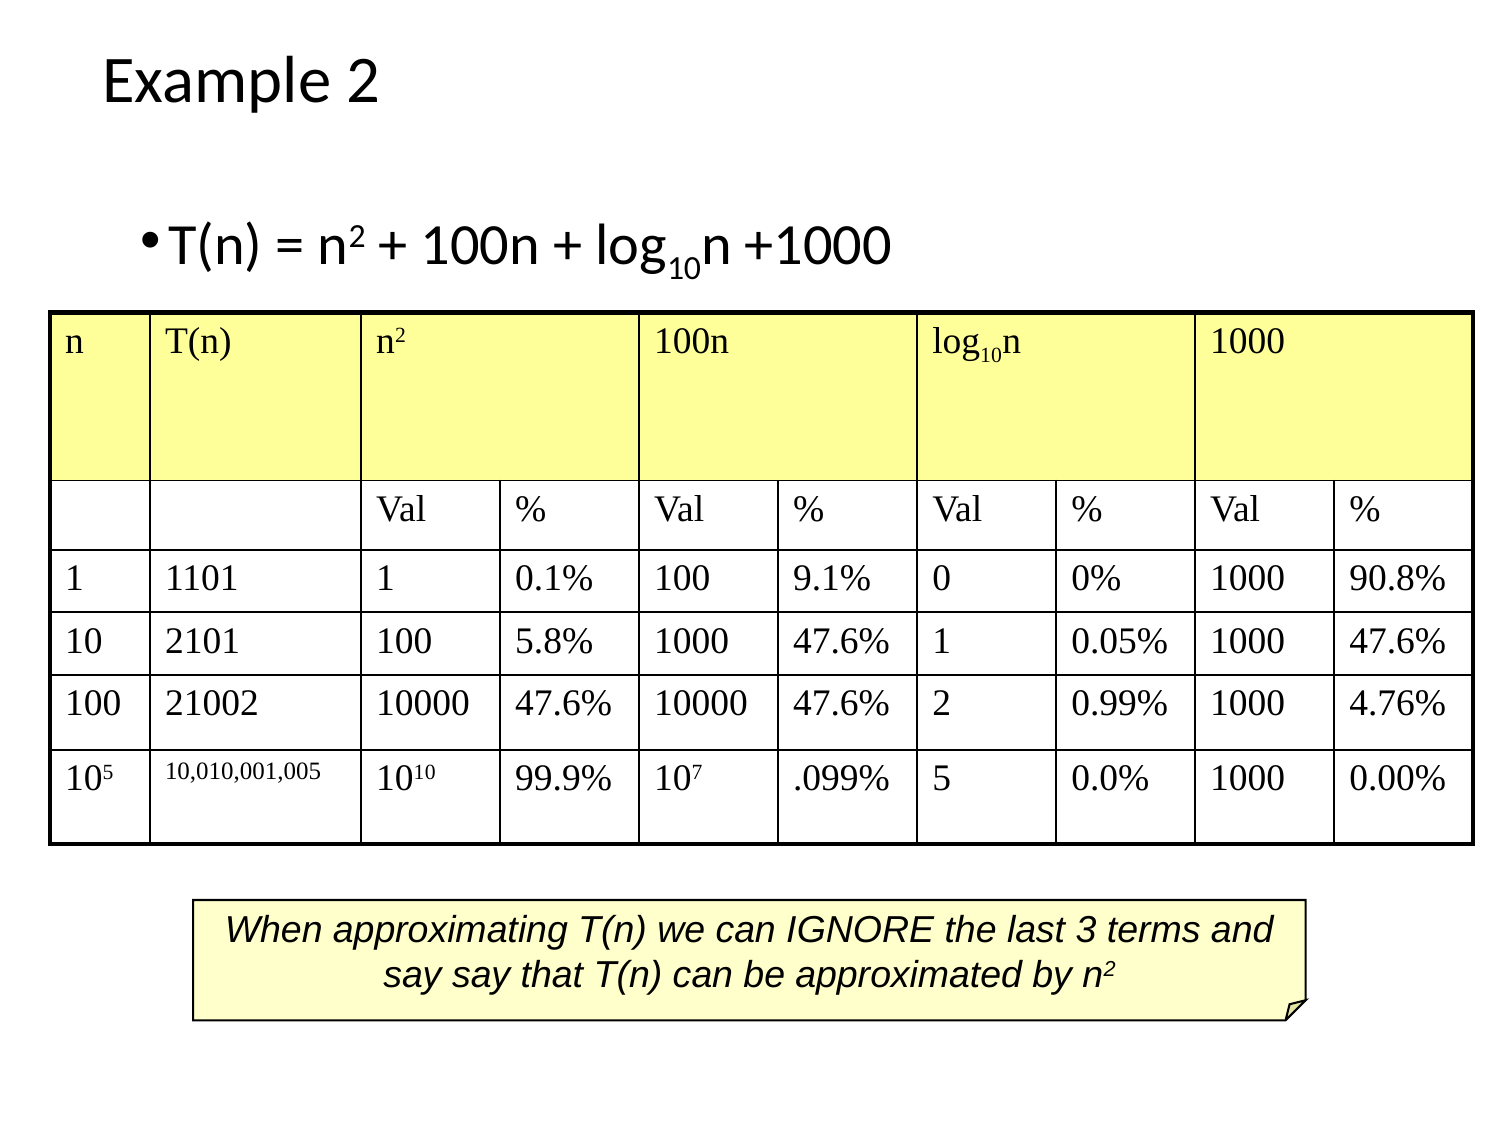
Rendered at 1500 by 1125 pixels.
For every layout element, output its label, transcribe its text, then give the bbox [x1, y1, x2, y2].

table_cell 90.8% [1335, 551, 1471, 611]
table_header T(n) [151, 315, 360, 480]
table_cell 0.00% [1335, 751, 1471, 842]
table_cell 1010 [362, 751, 499, 842]
table_header n2 [362, 315, 638, 480]
table_cell 100 [640, 551, 777, 611]
table_cell 4.76% [1335, 676, 1471, 749]
table_cell 10000 [640, 676, 777, 749]
table_cell 1101 [151, 551, 360, 611]
table_cell 47.6% [779, 613, 916, 674]
text_box When approximating T(n) we can IGNORE the last 3 terms and say say that T(n) can be approximated by n2 [193, 900, 1306, 1021]
table_cell 100 [52, 676, 149, 749]
table_cell [52, 481, 149, 549]
table_cell 10 [52, 613, 149, 674]
table_cell 100 [362, 613, 499, 674]
table_cell % [1057, 481, 1194, 549]
table_cell 0.1% [501, 551, 638, 611]
table_cell 0 [918, 551, 1055, 611]
table_cell Val [362, 481, 499, 549]
table_cell 47.6% [501, 676, 638, 749]
table_cell Val [918, 481, 1055, 549]
table_cell 5 [918, 751, 1055, 842]
table_header 1000 [1196, 315, 1471, 480]
table_cell 5.8% [501, 613, 638, 674]
table_header 100n [640, 315, 916, 480]
table_cell 1 [918, 613, 1055, 674]
table_cell % [779, 481, 916, 549]
table_cell 0.99% [1057, 676, 1194, 749]
table_cell 10000 [362, 676, 499, 749]
table_cell 47.6% [779, 676, 916, 749]
table_cell 1 [52, 551, 149, 611]
table_cell 105 [52, 751, 149, 842]
table_cell 1000 [1196, 676, 1333, 749]
table_cell 1000 [1196, 613, 1333, 674]
table_cell 21002 [151, 676, 360, 749]
table_cell 0.05% [1057, 613, 1194, 674]
table_cell 0.0% [1057, 751, 1194, 842]
table_cell 2101 [151, 613, 360, 674]
table_cell 1000 [1196, 551, 1333, 611]
table_cell .099% [779, 751, 916, 842]
table_cell 0% [1057, 551, 1194, 611]
table_cell 2 [918, 676, 1055, 749]
table_cell % [501, 481, 638, 549]
title Example 2 [87, 37, 1438, 125]
table_header log10n [918, 315, 1194, 480]
table_cell 10,010,001,005 [151, 751, 360, 842]
table_cell 47.6% [1335, 613, 1471, 674]
table_cell Val [1196, 481, 1333, 549]
table_cell % [1335, 481, 1471, 549]
list T(n) = n2 + 100n + log10n +1000 [125, 200, 1463, 310]
table_cell Val [640, 481, 777, 549]
table_header n [52, 315, 149, 480]
table_cell 1000 [1196, 751, 1333, 842]
table_cell 99.9% [501, 751, 638, 842]
table_cell 9.1% [779, 551, 916, 611]
table_cell 1000 [640, 613, 777, 674]
table_cell [151, 481, 360, 549]
table_cell 1 [362, 551, 499, 611]
table_cell 107 [640, 751, 777, 842]
